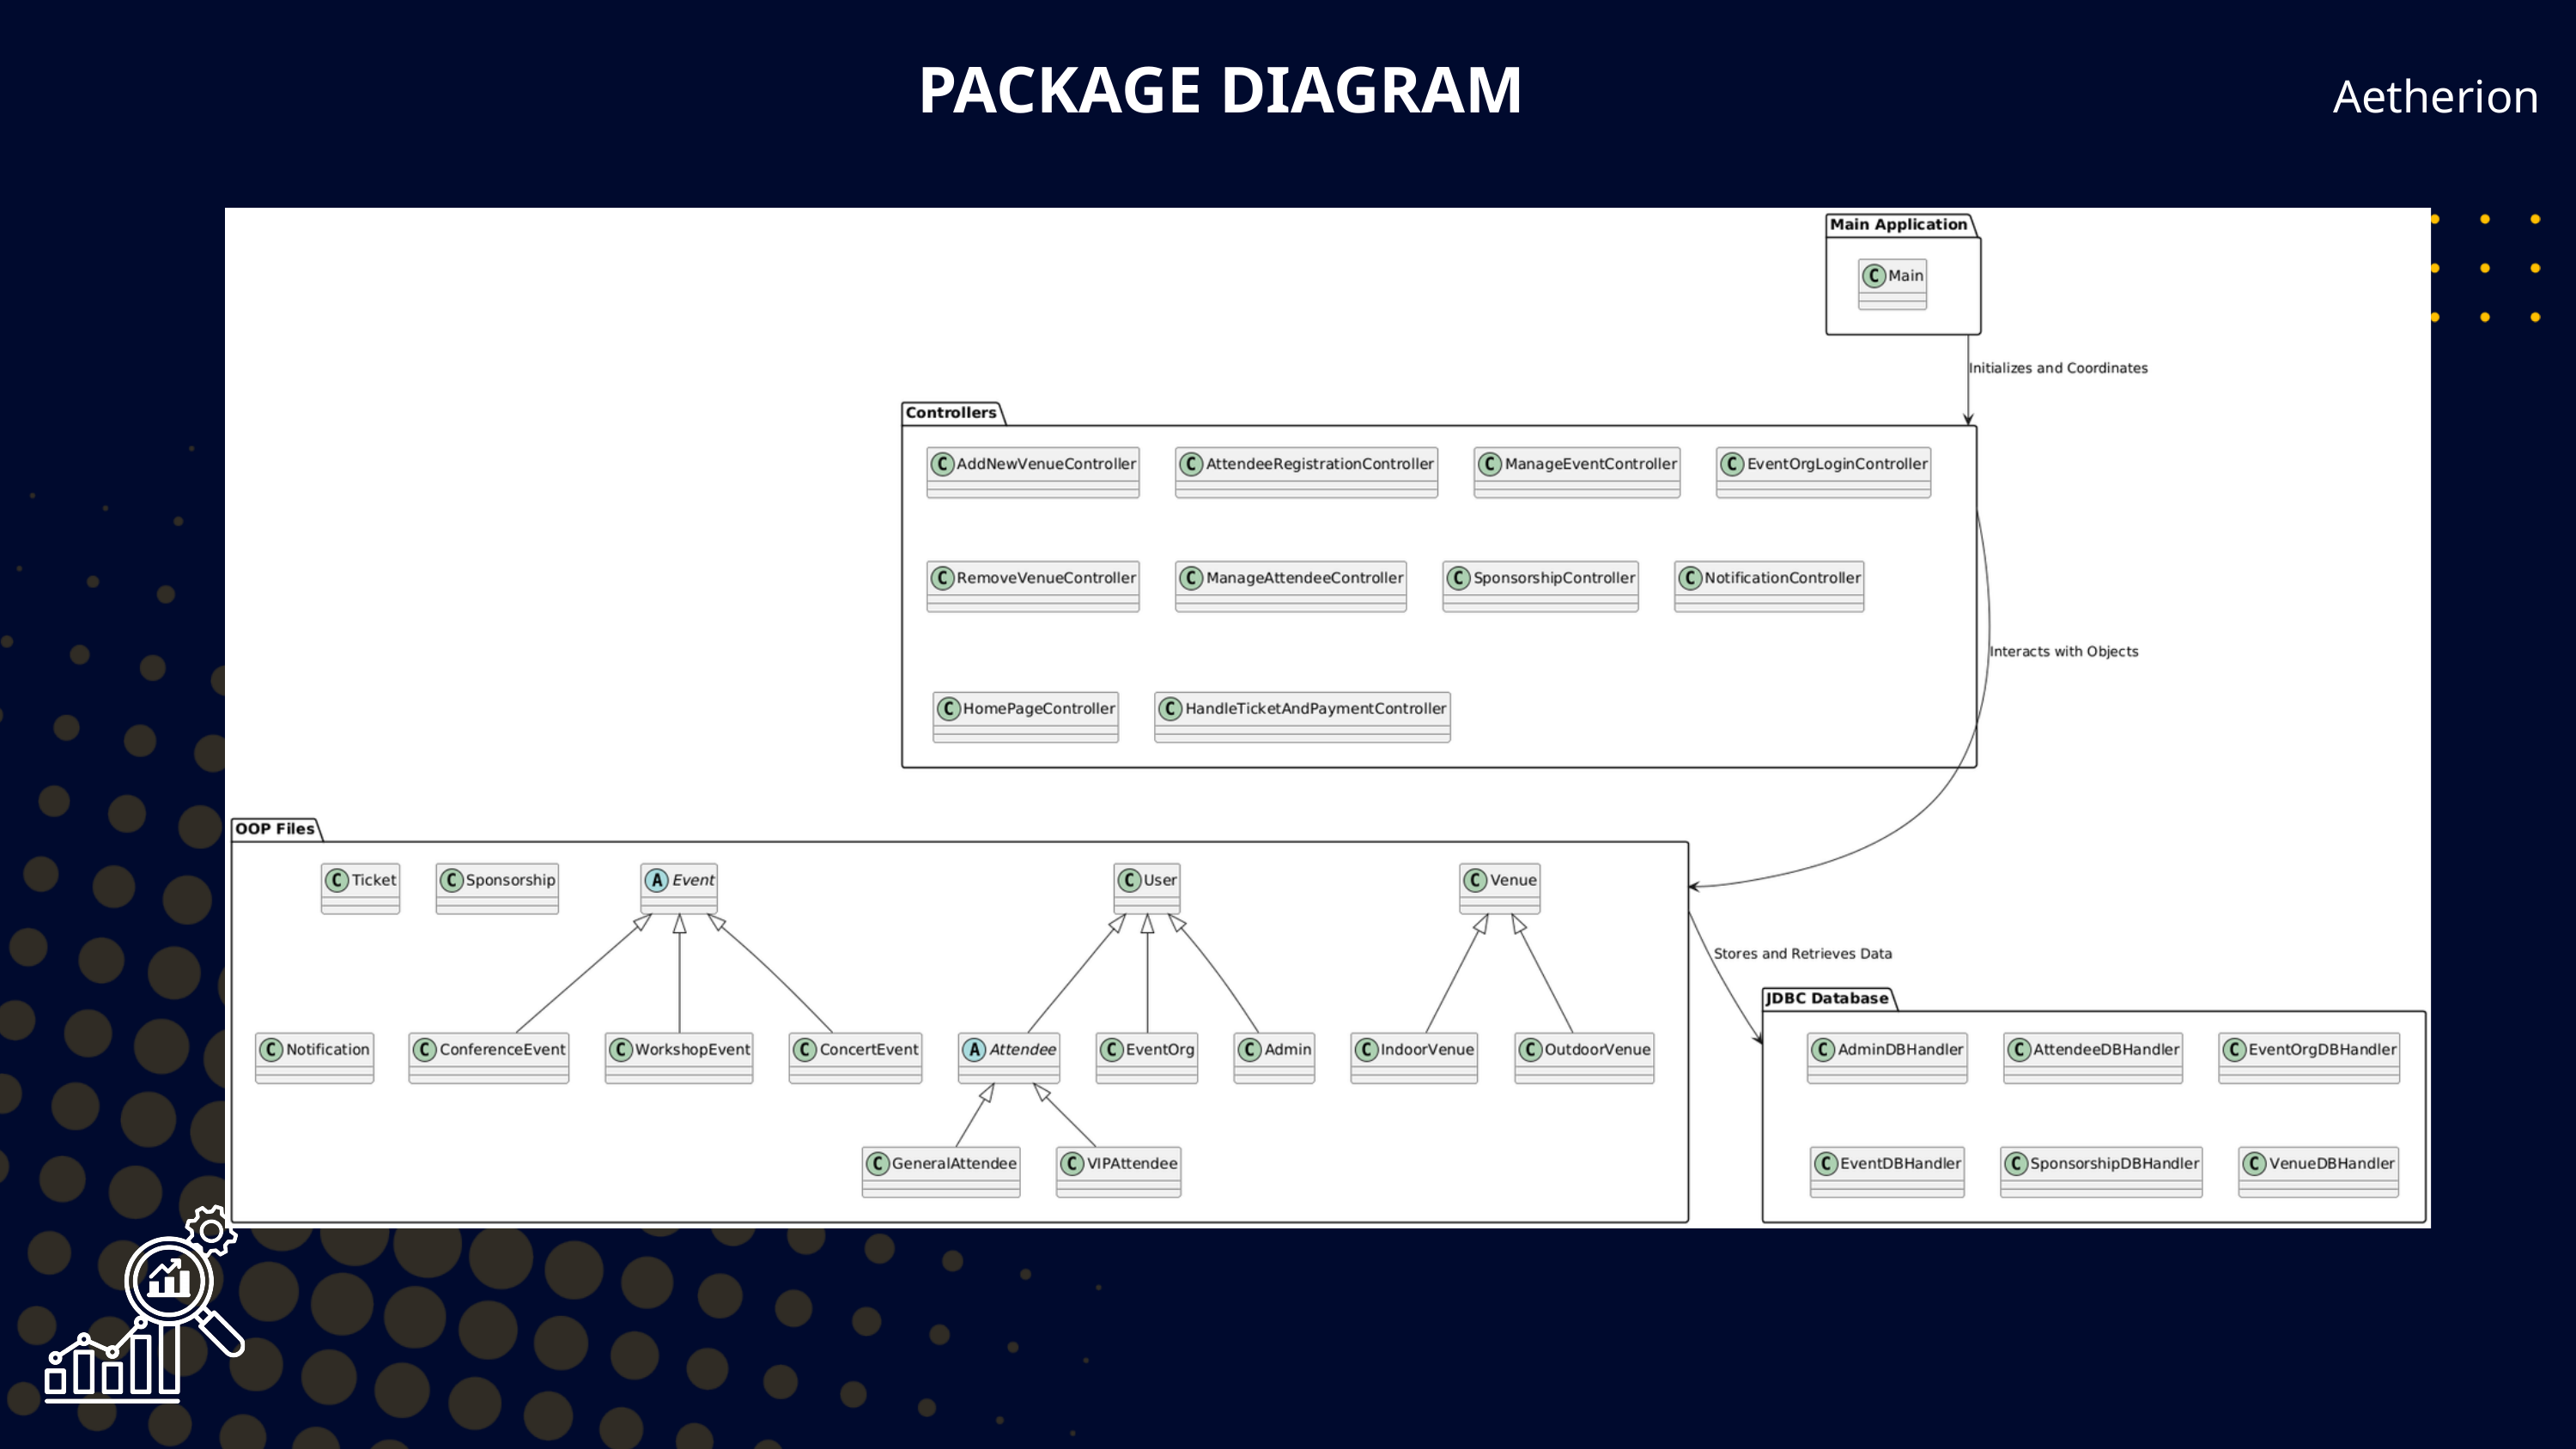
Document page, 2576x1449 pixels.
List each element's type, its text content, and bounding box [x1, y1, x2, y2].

text_box PACKAGE DIAGRAM [917, 62, 1659, 126]
text_box [0, 411, 1128, 1449]
text_box Aetherion [2112, 58, 2541, 122]
text_box [225, 208, 2432, 1228]
text_box [2432, 208, 2541, 323]
text_box [45, 1204, 246, 1404]
